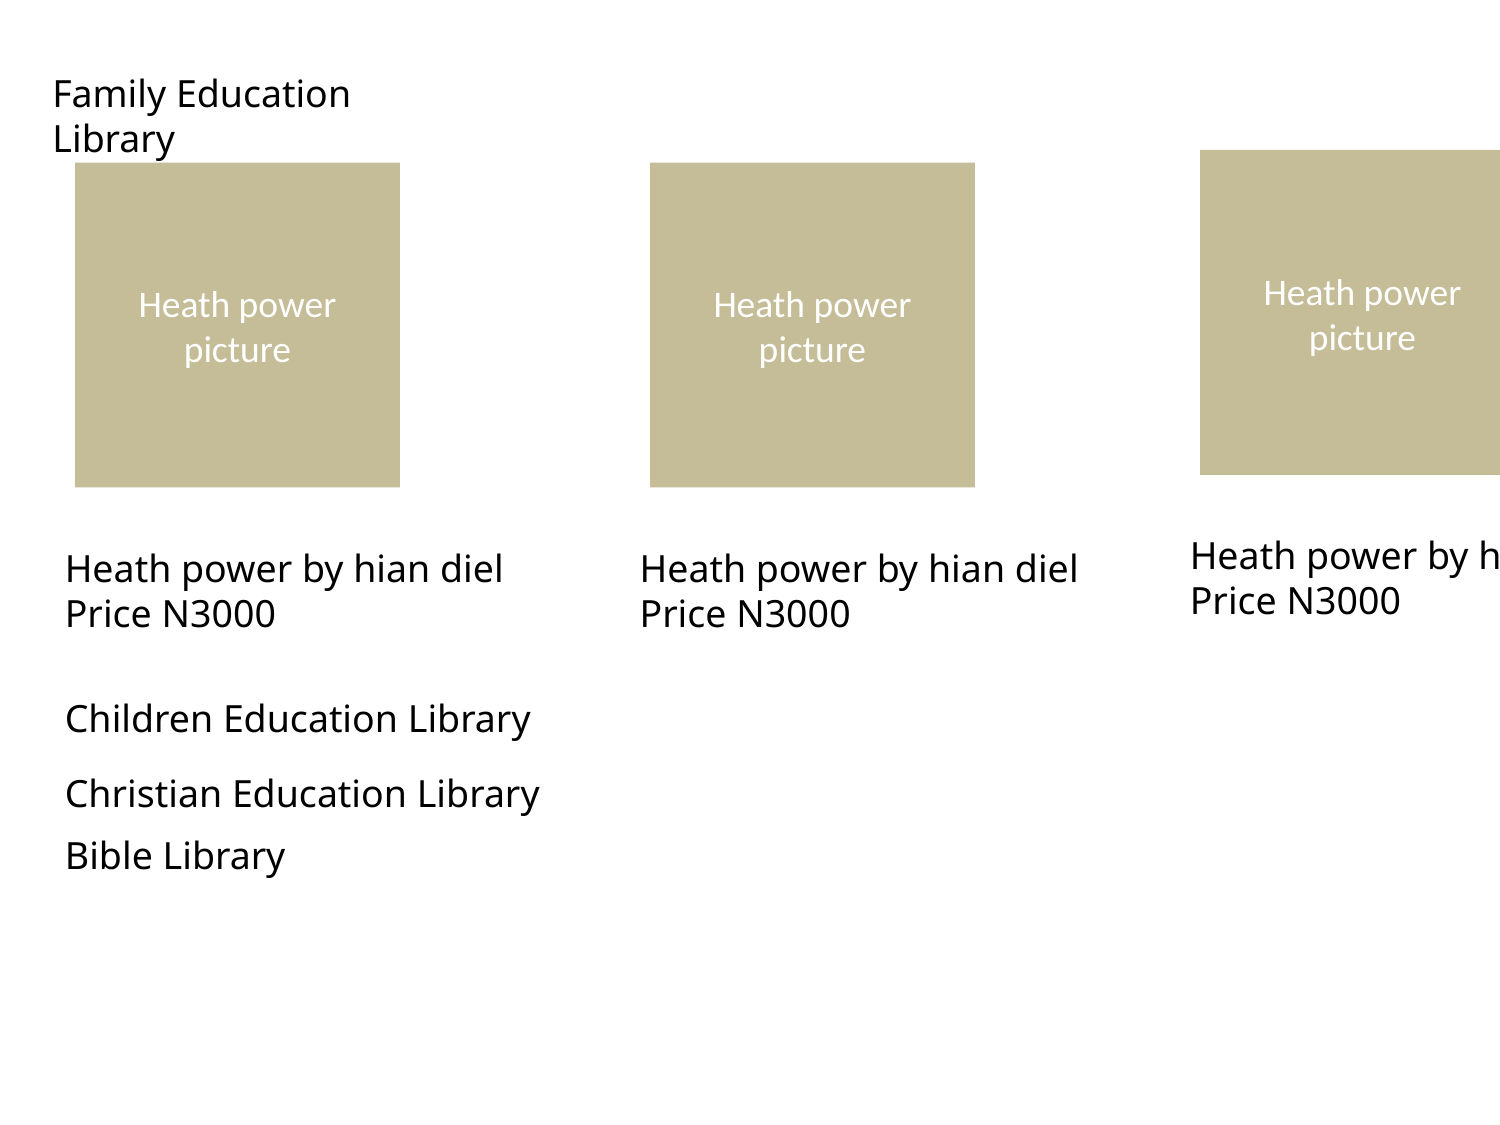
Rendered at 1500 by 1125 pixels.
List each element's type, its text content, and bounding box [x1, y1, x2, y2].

text_box Heath power picture [73, 160, 402, 490]
text_box Family Education Library [37, 62, 488, 168]
text_box Children Education Library [49, 687, 563, 748]
text_box Christian Education Library [50, 762, 675, 823]
text_box Heath power by hian diel Price N3000 [1174, 524, 1500, 630]
text_box Heath power picture [1198, 148, 1500, 477]
text_box Heath power by hian diel Price N3000 [49, 537, 575, 643]
text_box Heath power by hian diel Price N3000 [624, 537, 1150, 643]
text_box Bible Library [49, 824, 575, 885]
text_box Heath power picture [648, 160, 977, 490]
